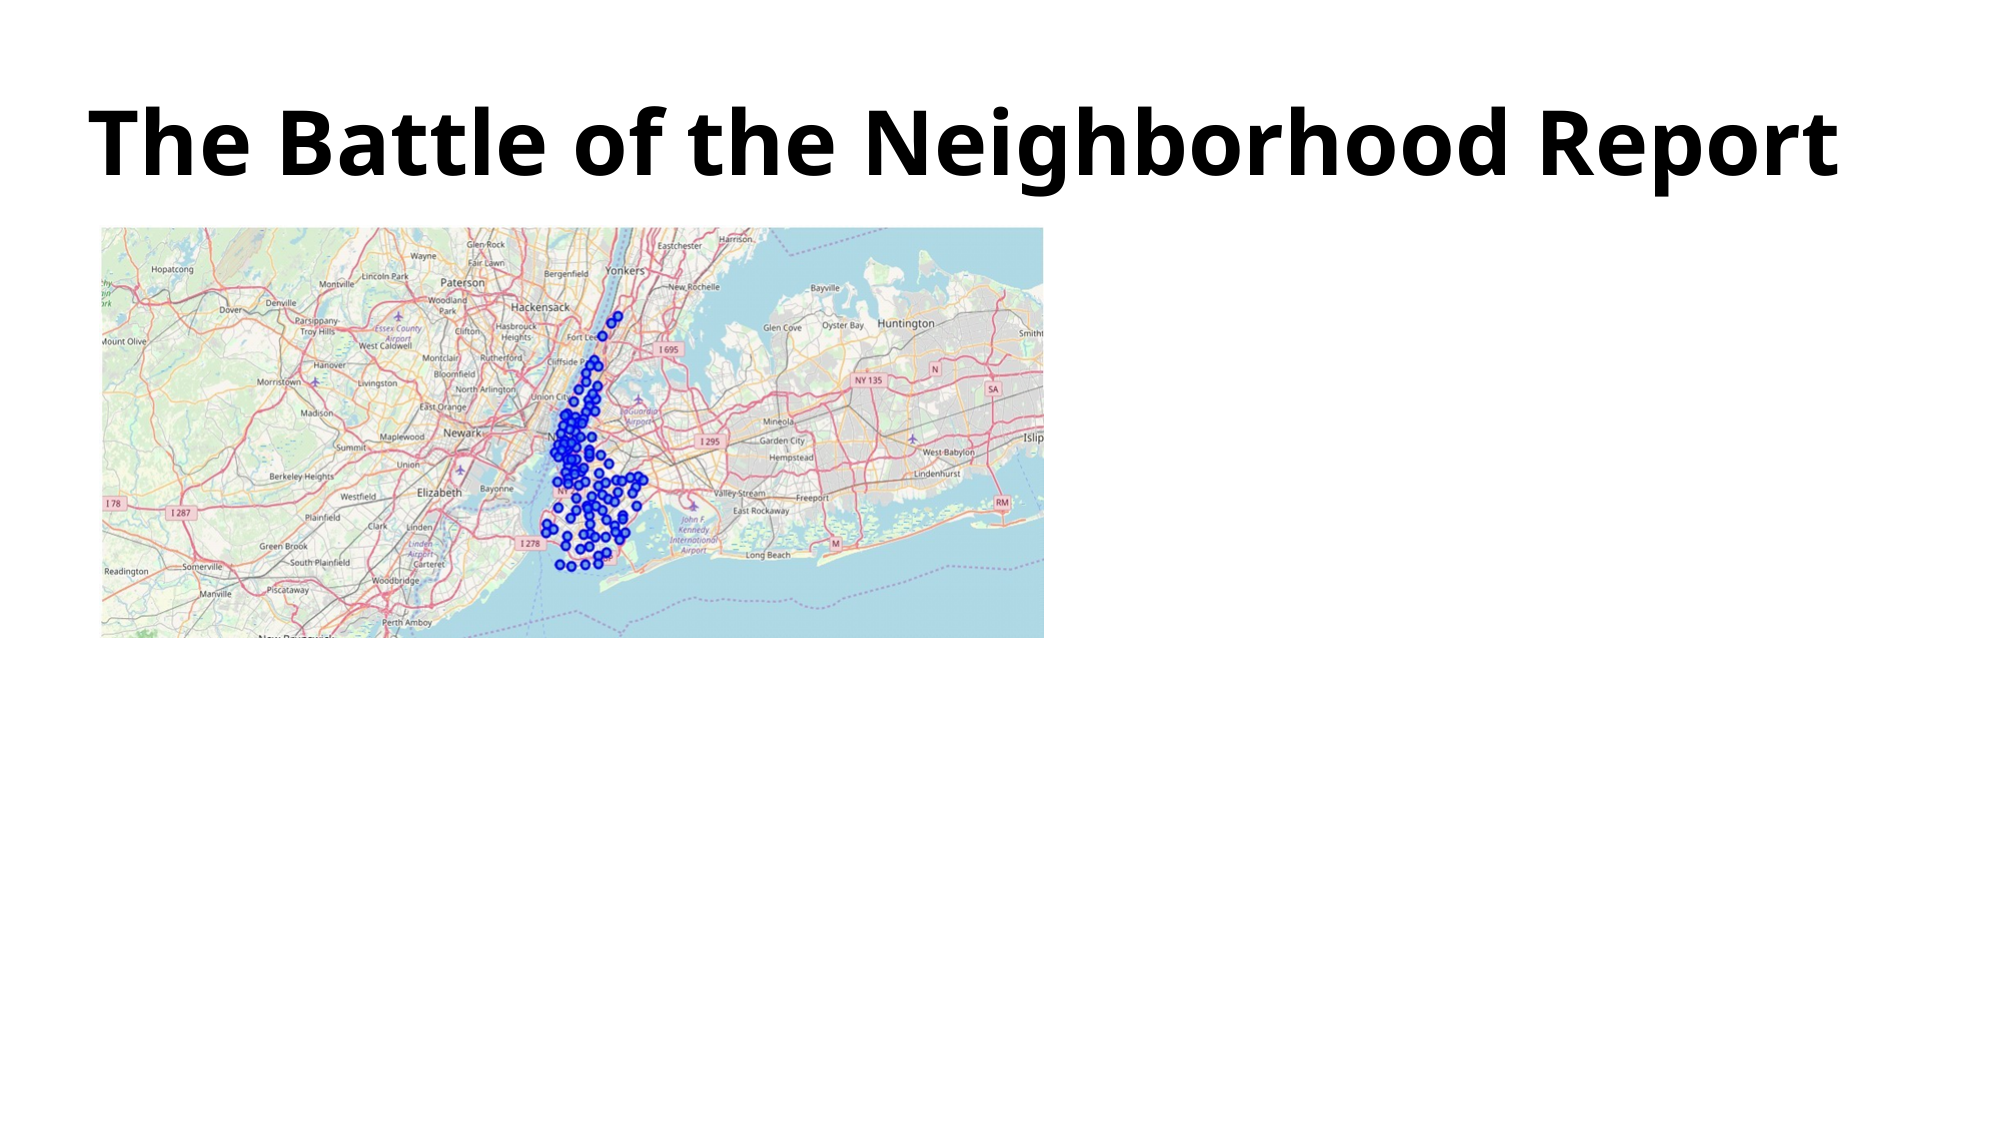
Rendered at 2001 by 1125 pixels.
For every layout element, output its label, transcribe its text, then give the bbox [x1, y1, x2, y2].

subtitle [48, 171, 1928, 1104]
title The Battle of the Neighborhood Report [72, 75, 1858, 171]
picture [99, 225, 1044, 638]
